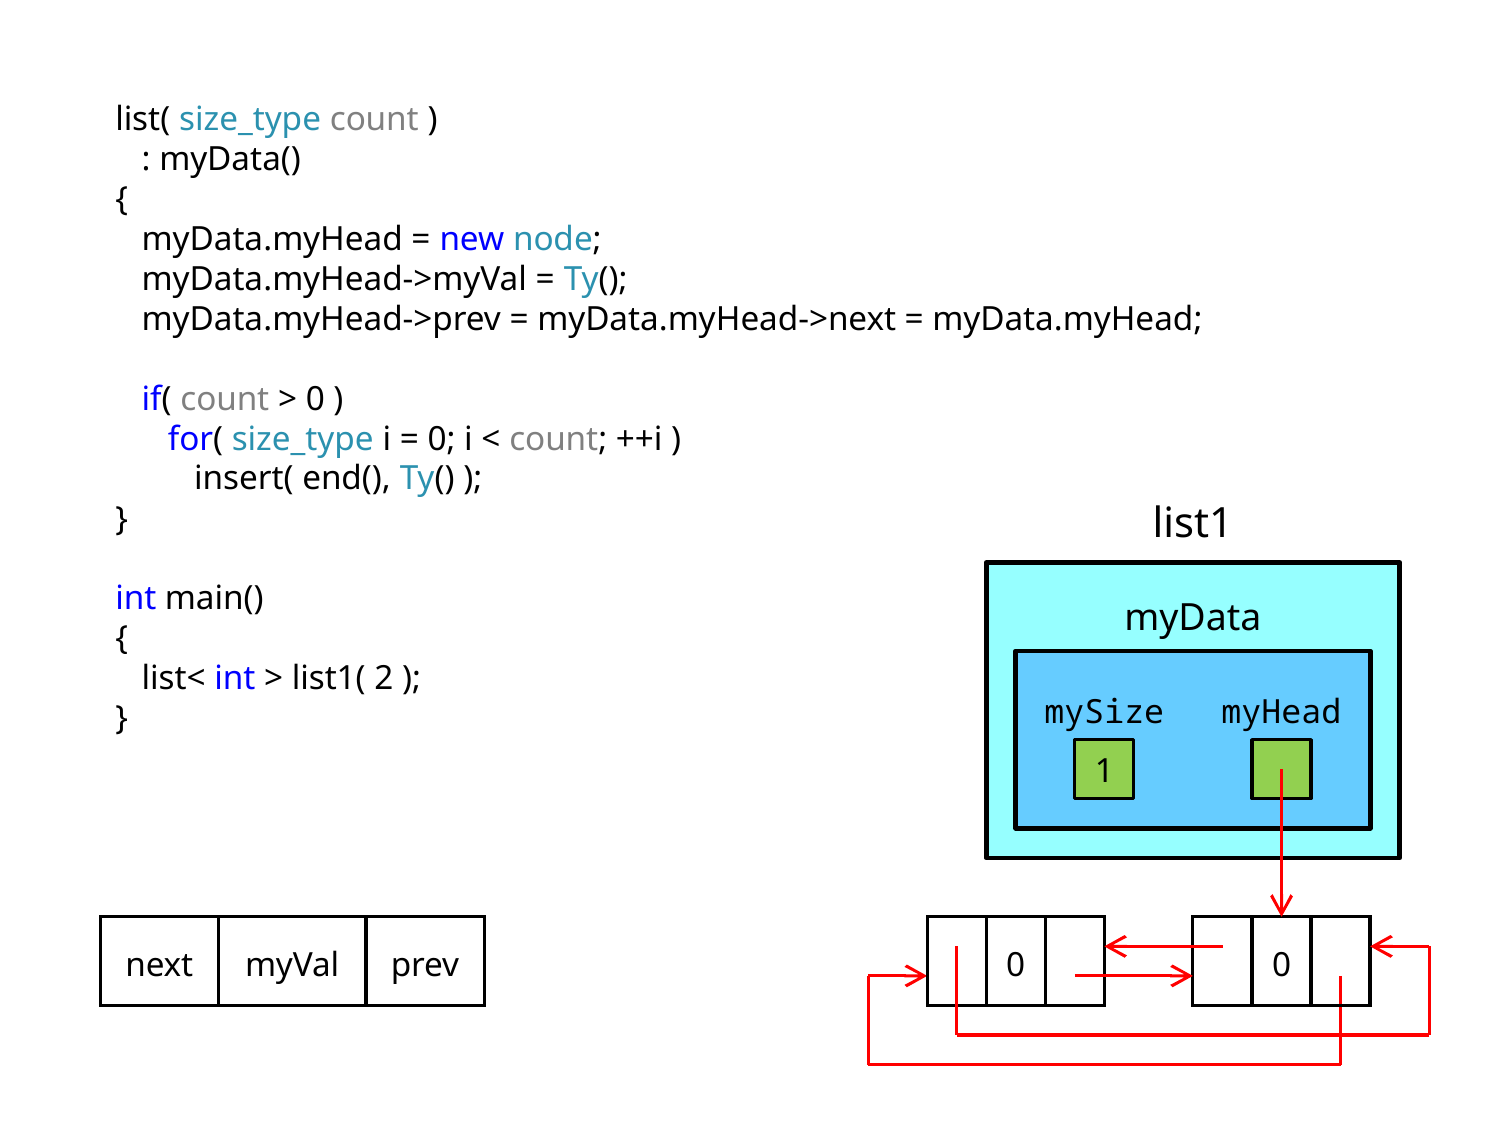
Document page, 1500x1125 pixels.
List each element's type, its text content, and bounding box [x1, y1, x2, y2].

text_box [986, 562, 1277, 858]
text_box 0 [986, 916, 1045, 1006]
text_box prev [366, 916, 485, 1006]
text_box [1282, 562, 1400, 858]
text_box [1250, 738, 1313, 801]
text_box mySize [1015, 680, 1193, 740]
text_box myHead [1193, 680, 1371, 740]
text_box [1311, 916, 1371, 1006]
list list( size_type count ) : myData() { myData.myHead = new node; myData.myHead->myVal = Ty(); myData.myHead->prev = myData.myHead->next = myData.myHead; if( count > 0 ) for( size_type i = 0; i < count; ++i ) insert( end(), Ty() ); } int main() { list< int > list1( 2 ); } [100, 90, 1400, 740]
text_box list1 [1104, 473, 1282, 562]
text_box [1015, 651, 1371, 680]
text_box 1 [1073, 740, 1136, 801]
text_box myVal [218, 916, 366, 1006]
text_box [1045, 916, 1105, 1006]
text_box next [100, 916, 218, 1006]
text_box myData [1104, 562, 1282, 651]
text_box [1285, 740, 1371, 829]
text_box [1192, 916, 1251, 1006]
text_box 0 [1251, 916, 1311, 1006]
text_box [927, 916, 986, 1006]
text_box [1015, 740, 1277, 829]
